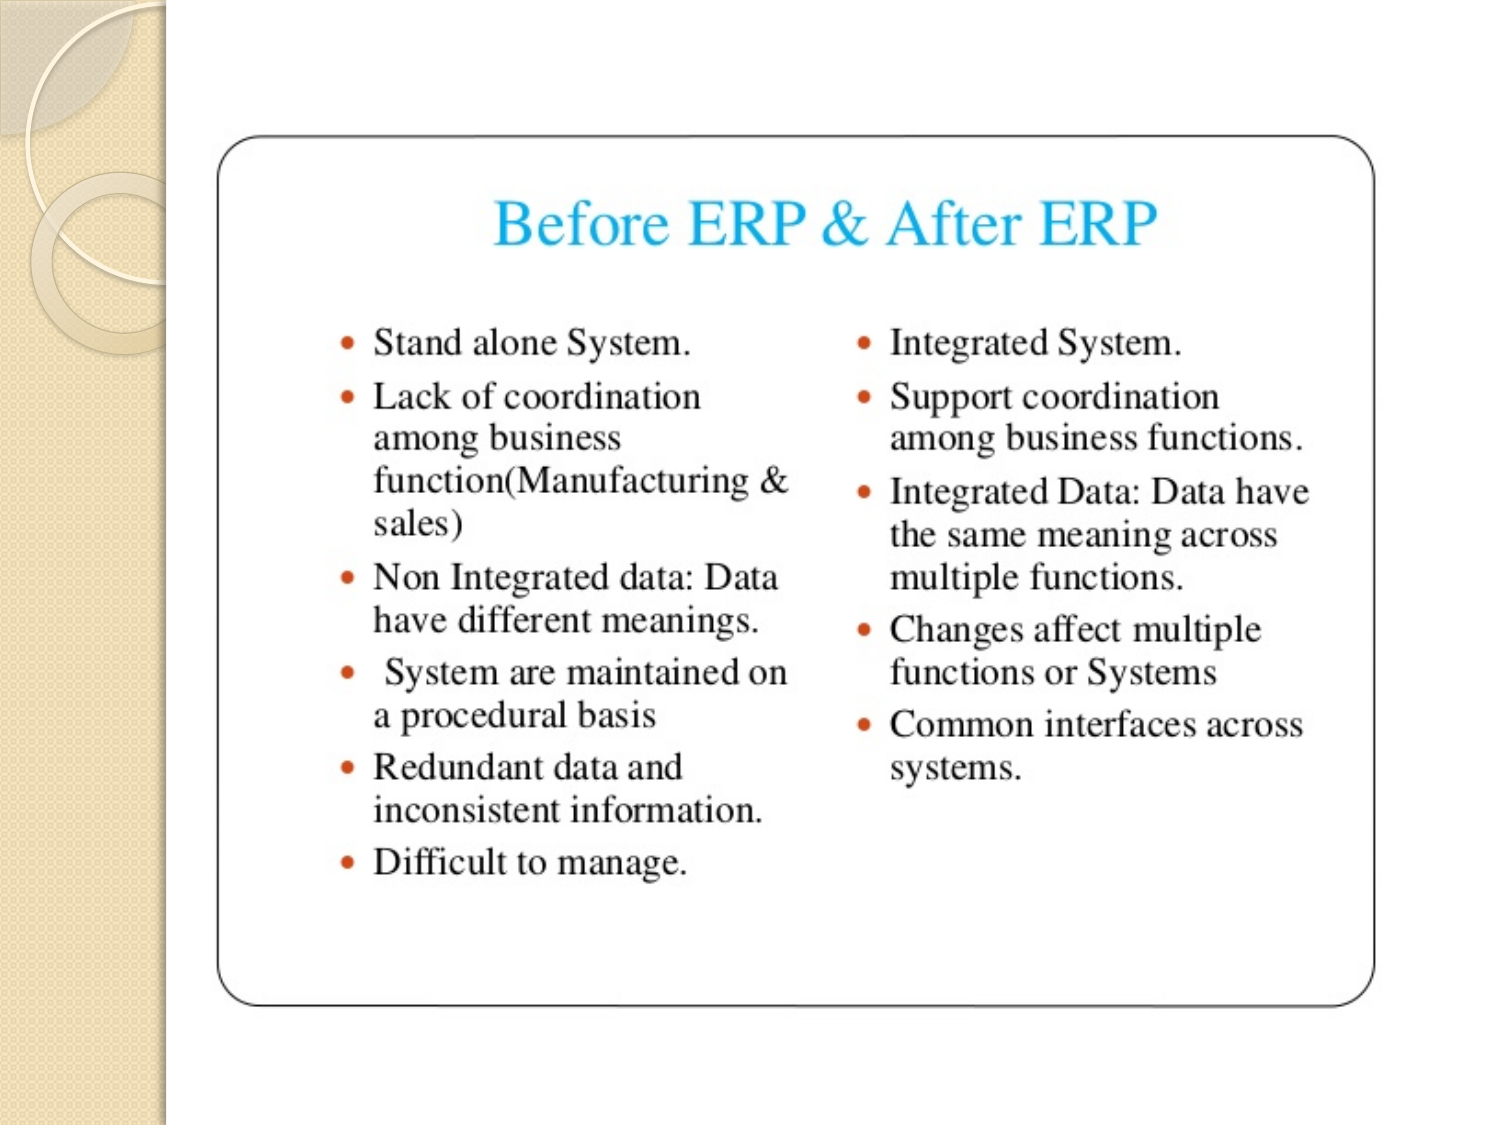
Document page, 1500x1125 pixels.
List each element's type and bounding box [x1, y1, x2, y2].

list [210, 128, 1383, 1020]
